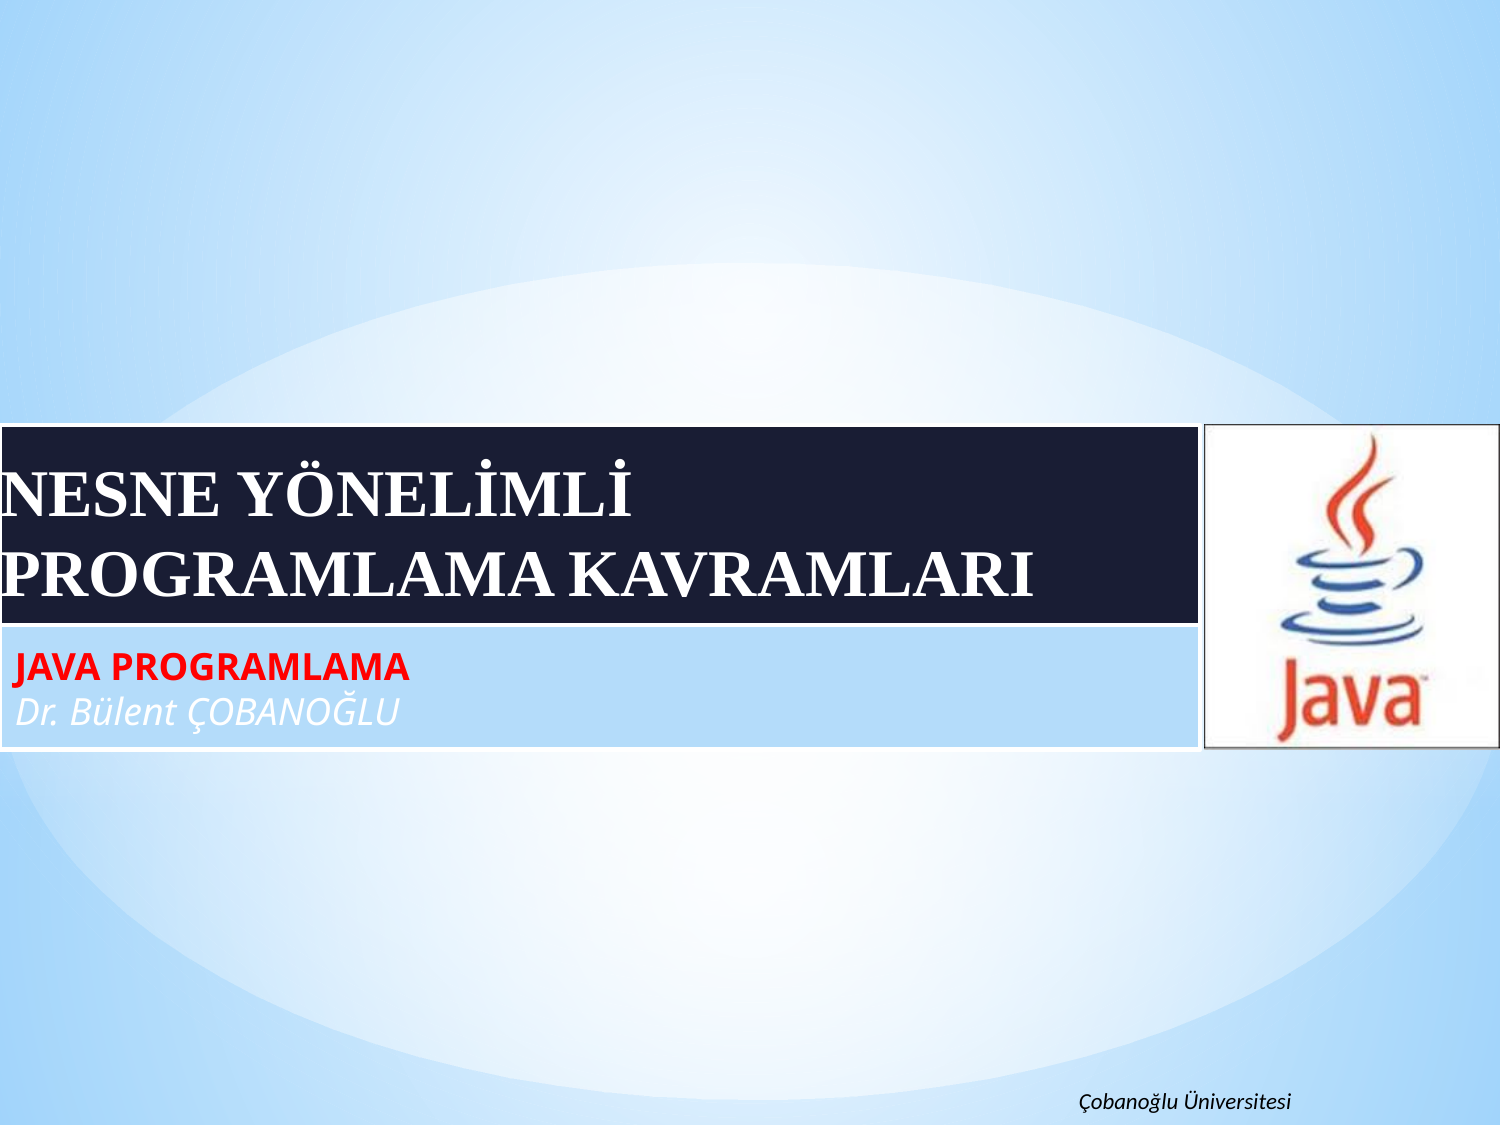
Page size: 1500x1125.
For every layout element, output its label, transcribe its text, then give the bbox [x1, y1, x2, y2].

text_box [0, 423, 1202, 623]
picture [1204, 424, 1500, 751]
text_box JAVA PROGRAMLAMA Dr. Bülent ÇOBANOĞLU [0, 623, 1199, 752]
text_box Çobanoğlu Üniversitesi [1064, 1079, 1307, 1122]
title NESNE YÖNELİMLİ PROGRAMLAMA KAVRAMLARI [0, 450, 1164, 557]
